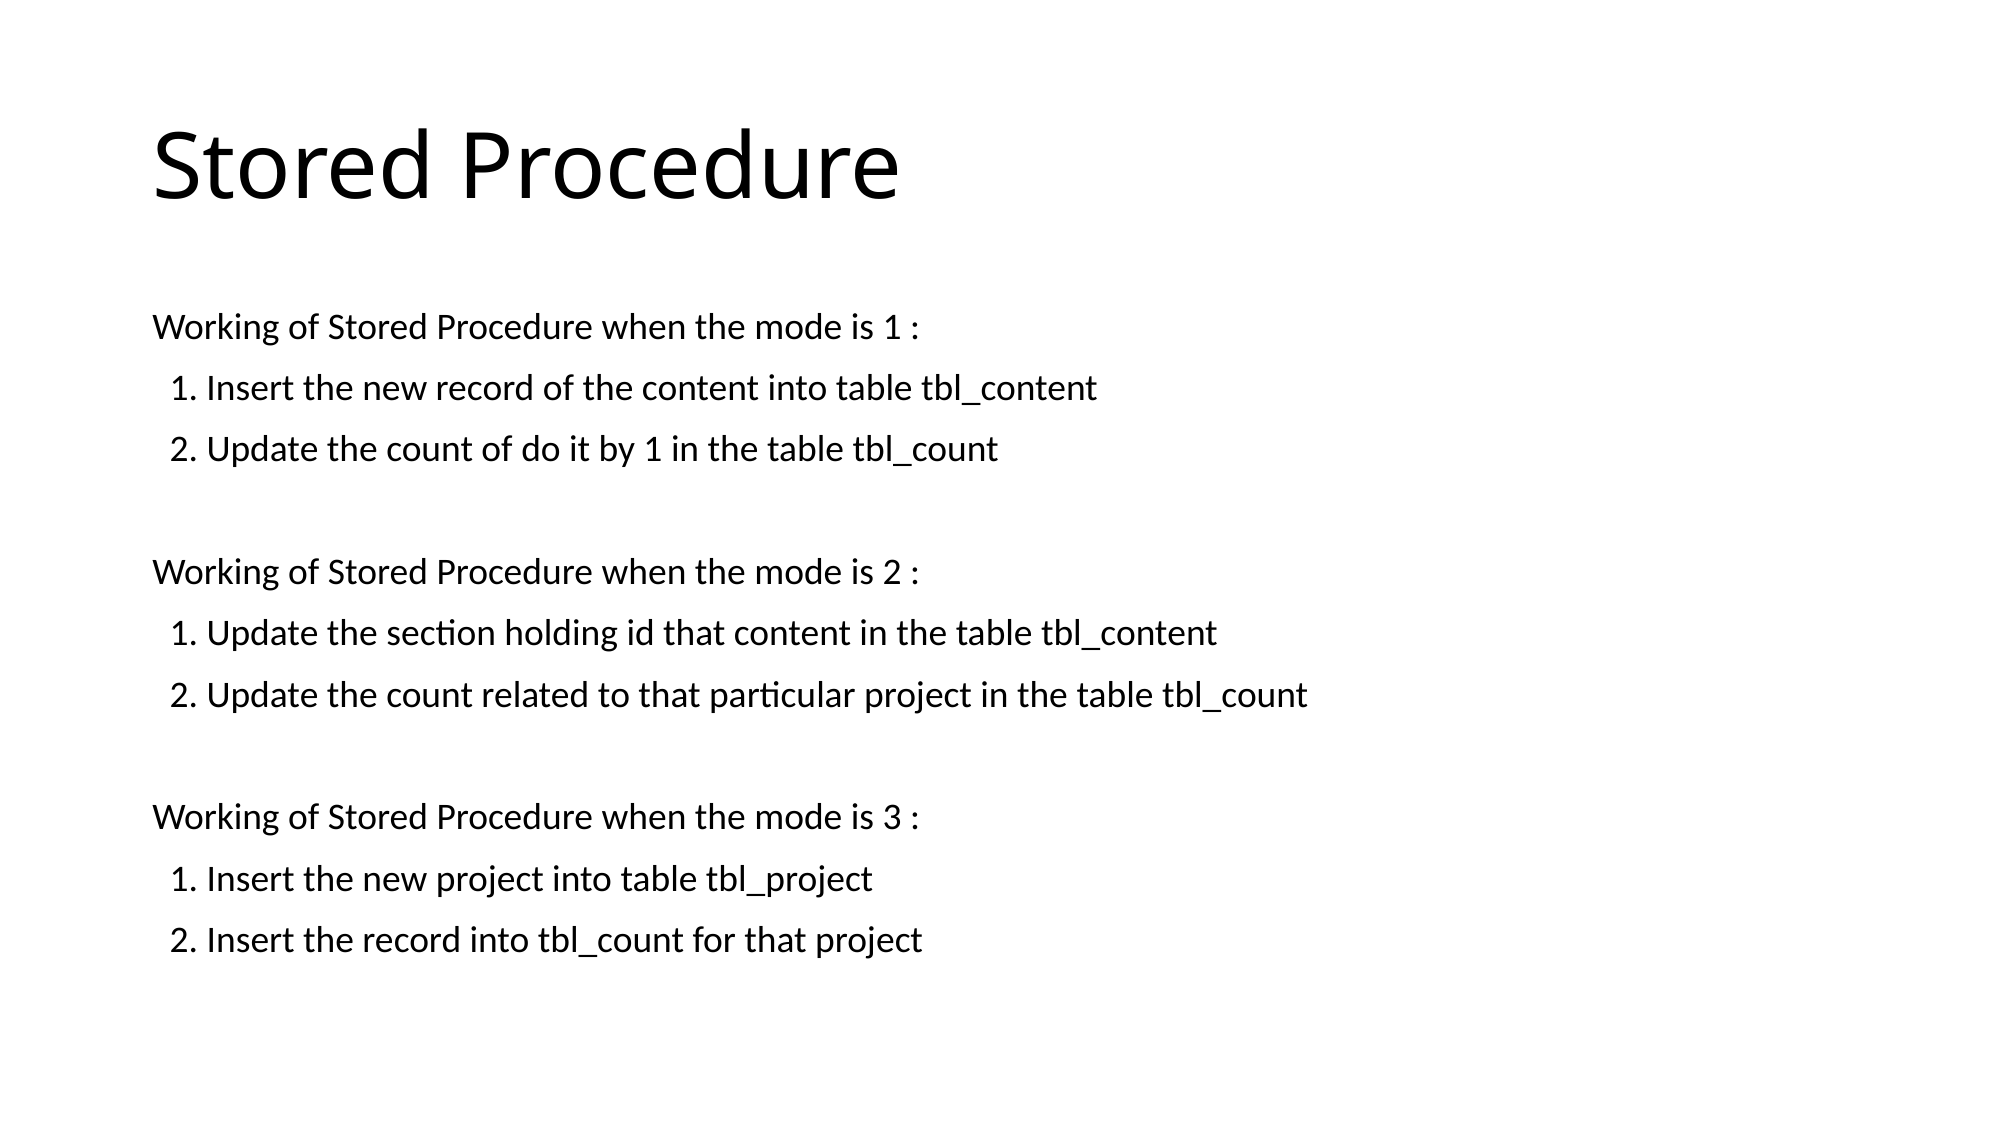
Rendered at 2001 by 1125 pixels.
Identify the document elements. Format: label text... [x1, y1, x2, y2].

title Stored Procedure [137, 59, 1863, 278]
list Working of Stored Procedure when the mode is 1 : 1. Insert the new record of the content into table tbl_content 2. Update the count of do it by 1 in the table tbl_count Working of Stored Procedure when the mode is 2 : 1. Update the section holding id that content in the table tbl_content 2. Update the count related to that particular project in the table tbl_count Working of Stored Procedure when the mode is 3 : 1. Insert the new project into table tbl_project 2. Insert the record into tbl_count for that project [137, 299, 1863, 1014]
